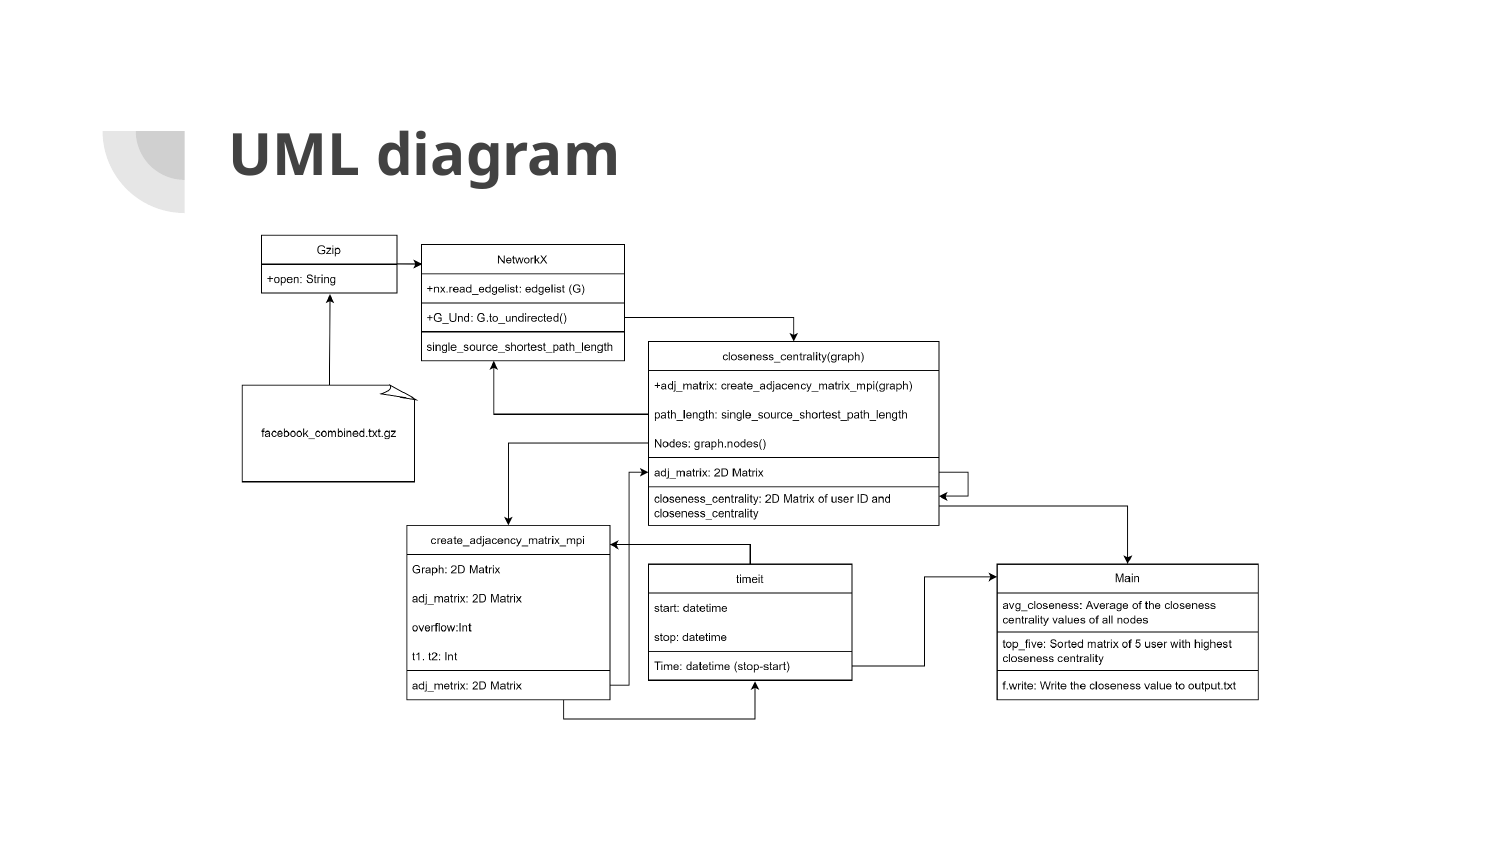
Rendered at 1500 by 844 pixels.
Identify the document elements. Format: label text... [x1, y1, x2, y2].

title UML diagram [213, 98, 1368, 263]
picture [222, 214, 1278, 748]
